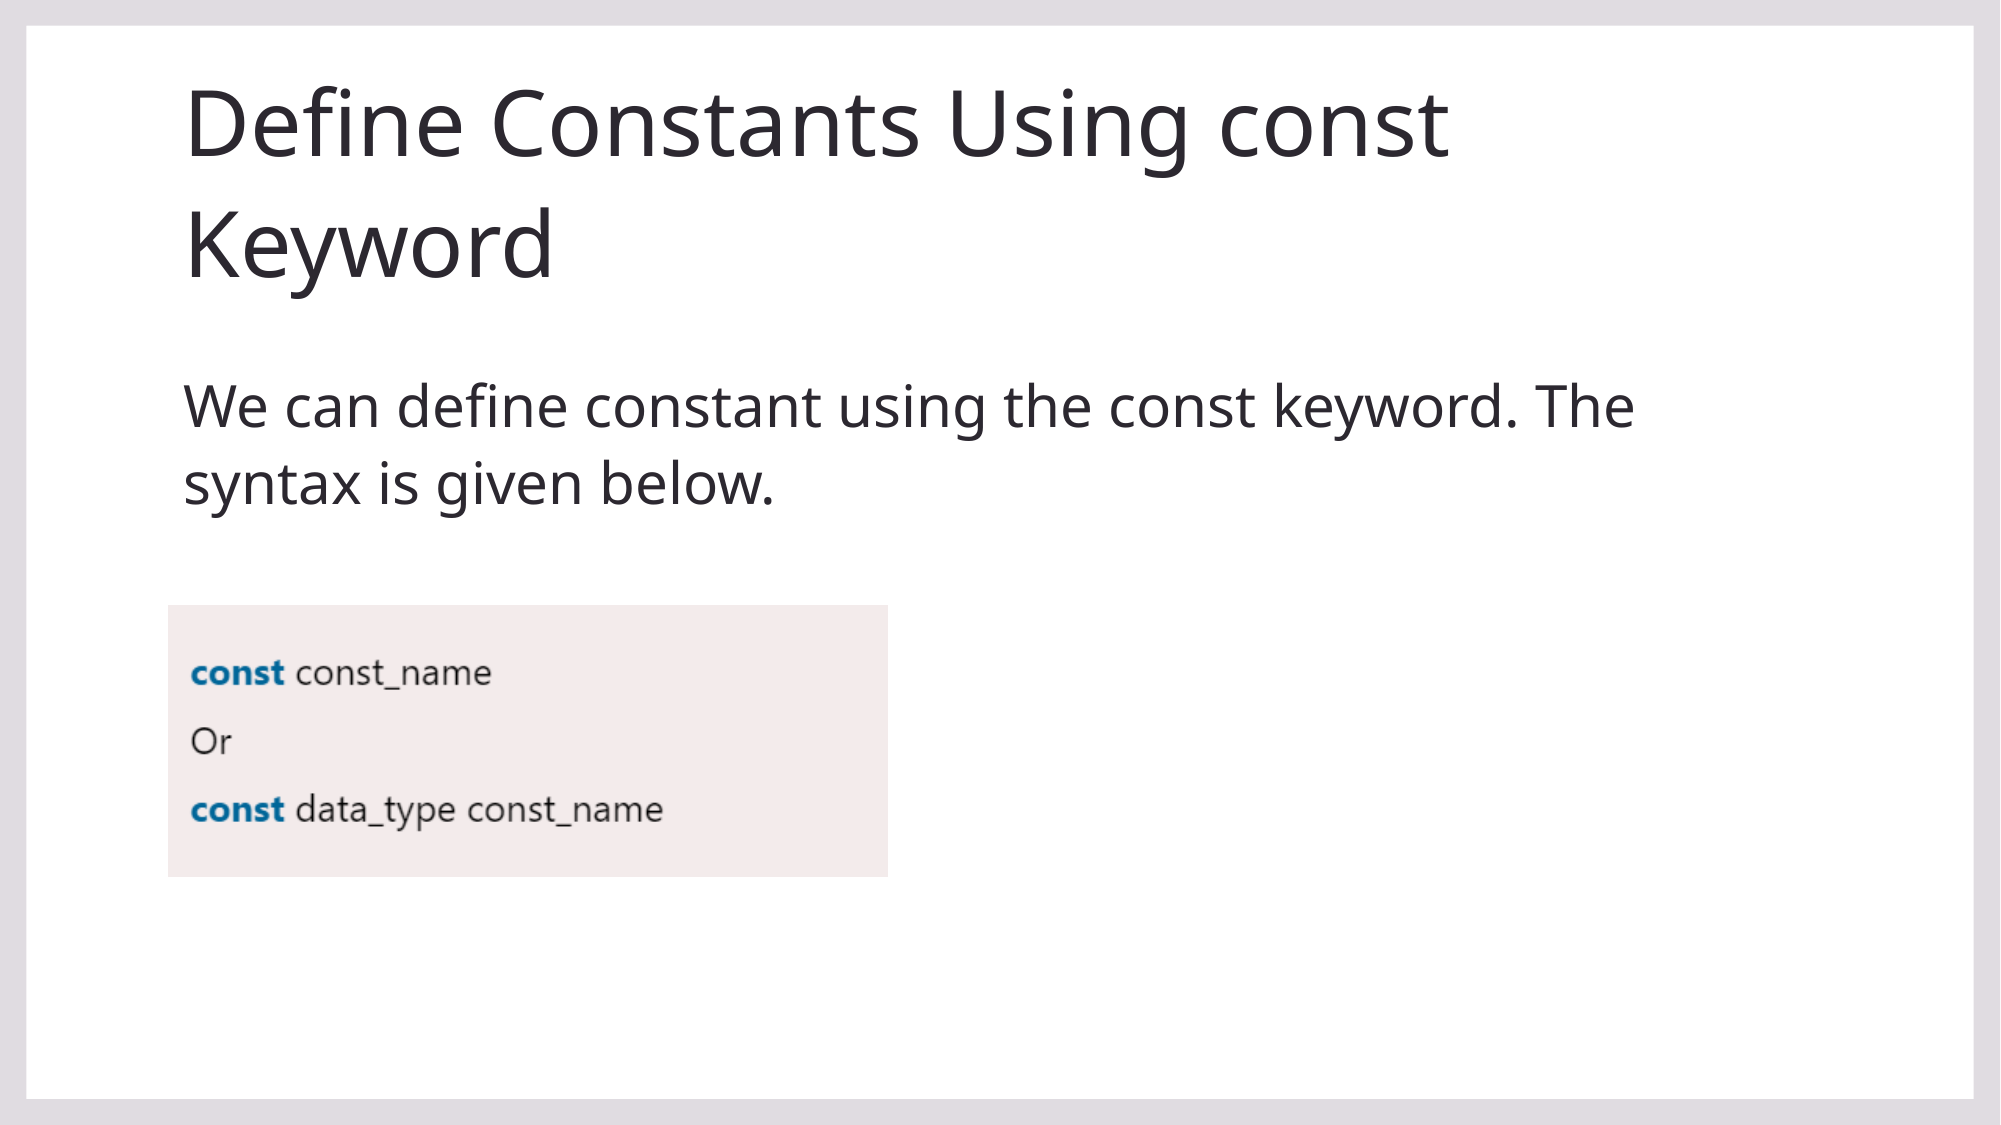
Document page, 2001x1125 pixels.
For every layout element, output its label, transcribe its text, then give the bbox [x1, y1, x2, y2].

picture [168, 605, 888, 877]
list We can define constant using the const keyword. The syntax is given below. [168, 354, 1832, 1006]
title Define Constants Using const Keyword [168, 91, 1832, 304]
